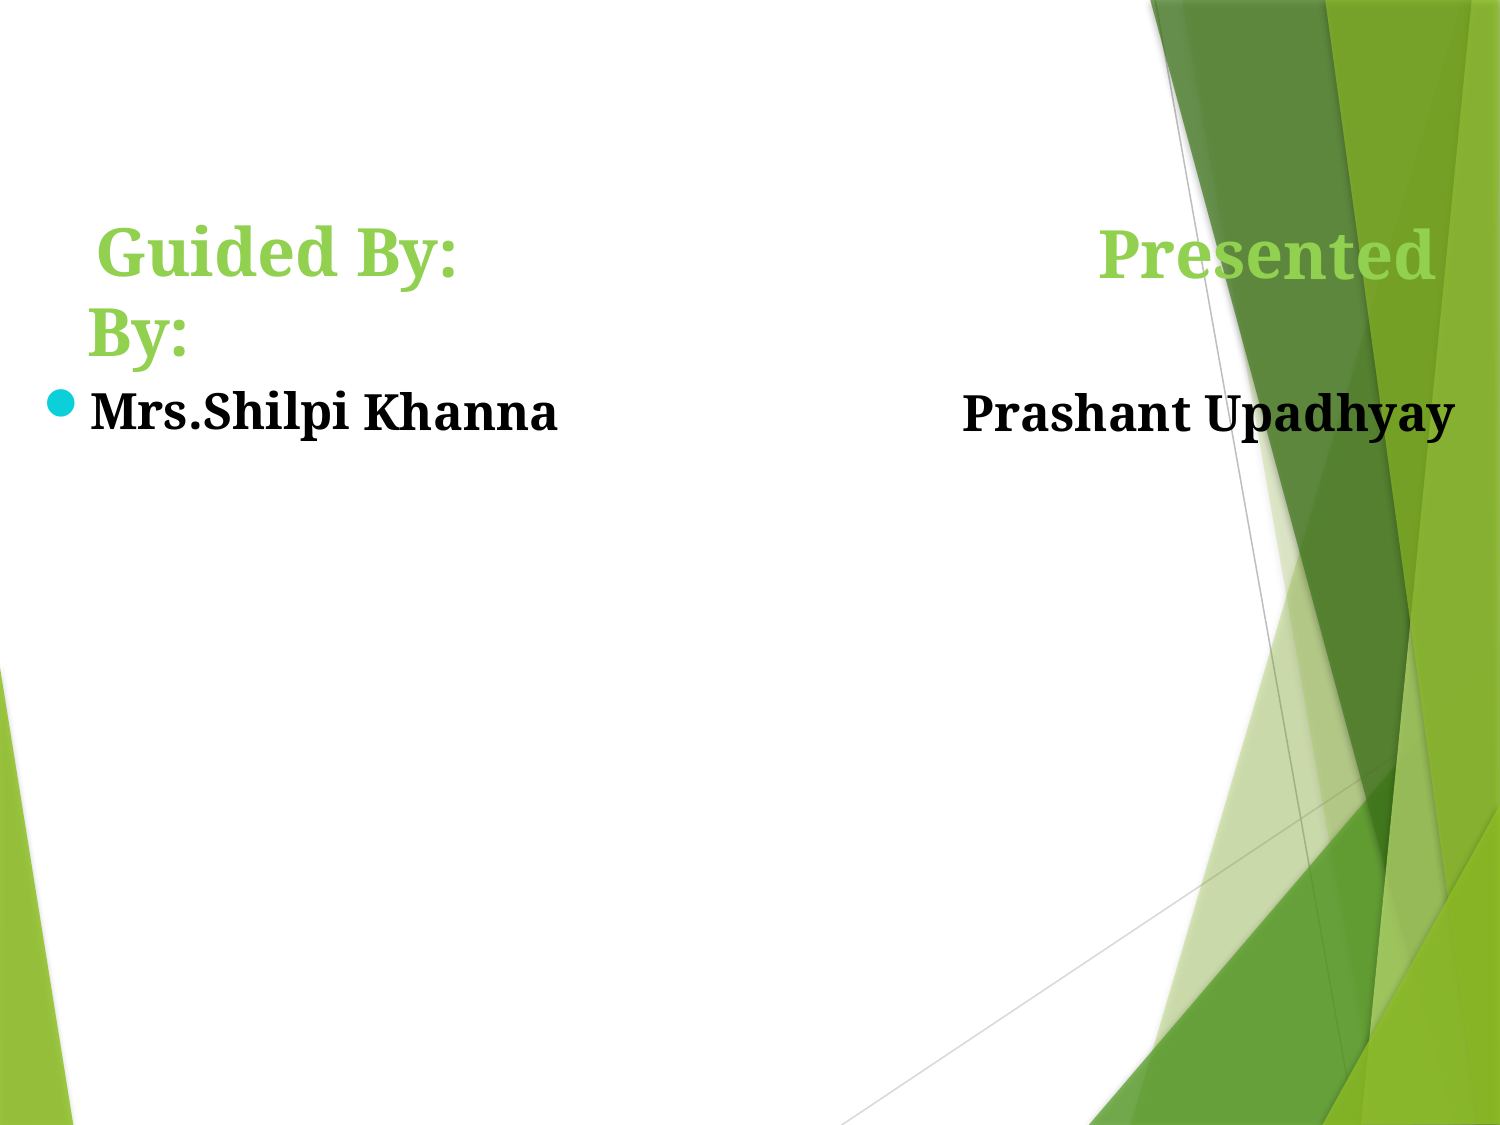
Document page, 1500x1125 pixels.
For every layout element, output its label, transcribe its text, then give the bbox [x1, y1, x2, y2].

list Guided By: Presented By: Mrs.Shilpi Khanna Prashant Upadhyay [26, 123, 1478, 1040]
